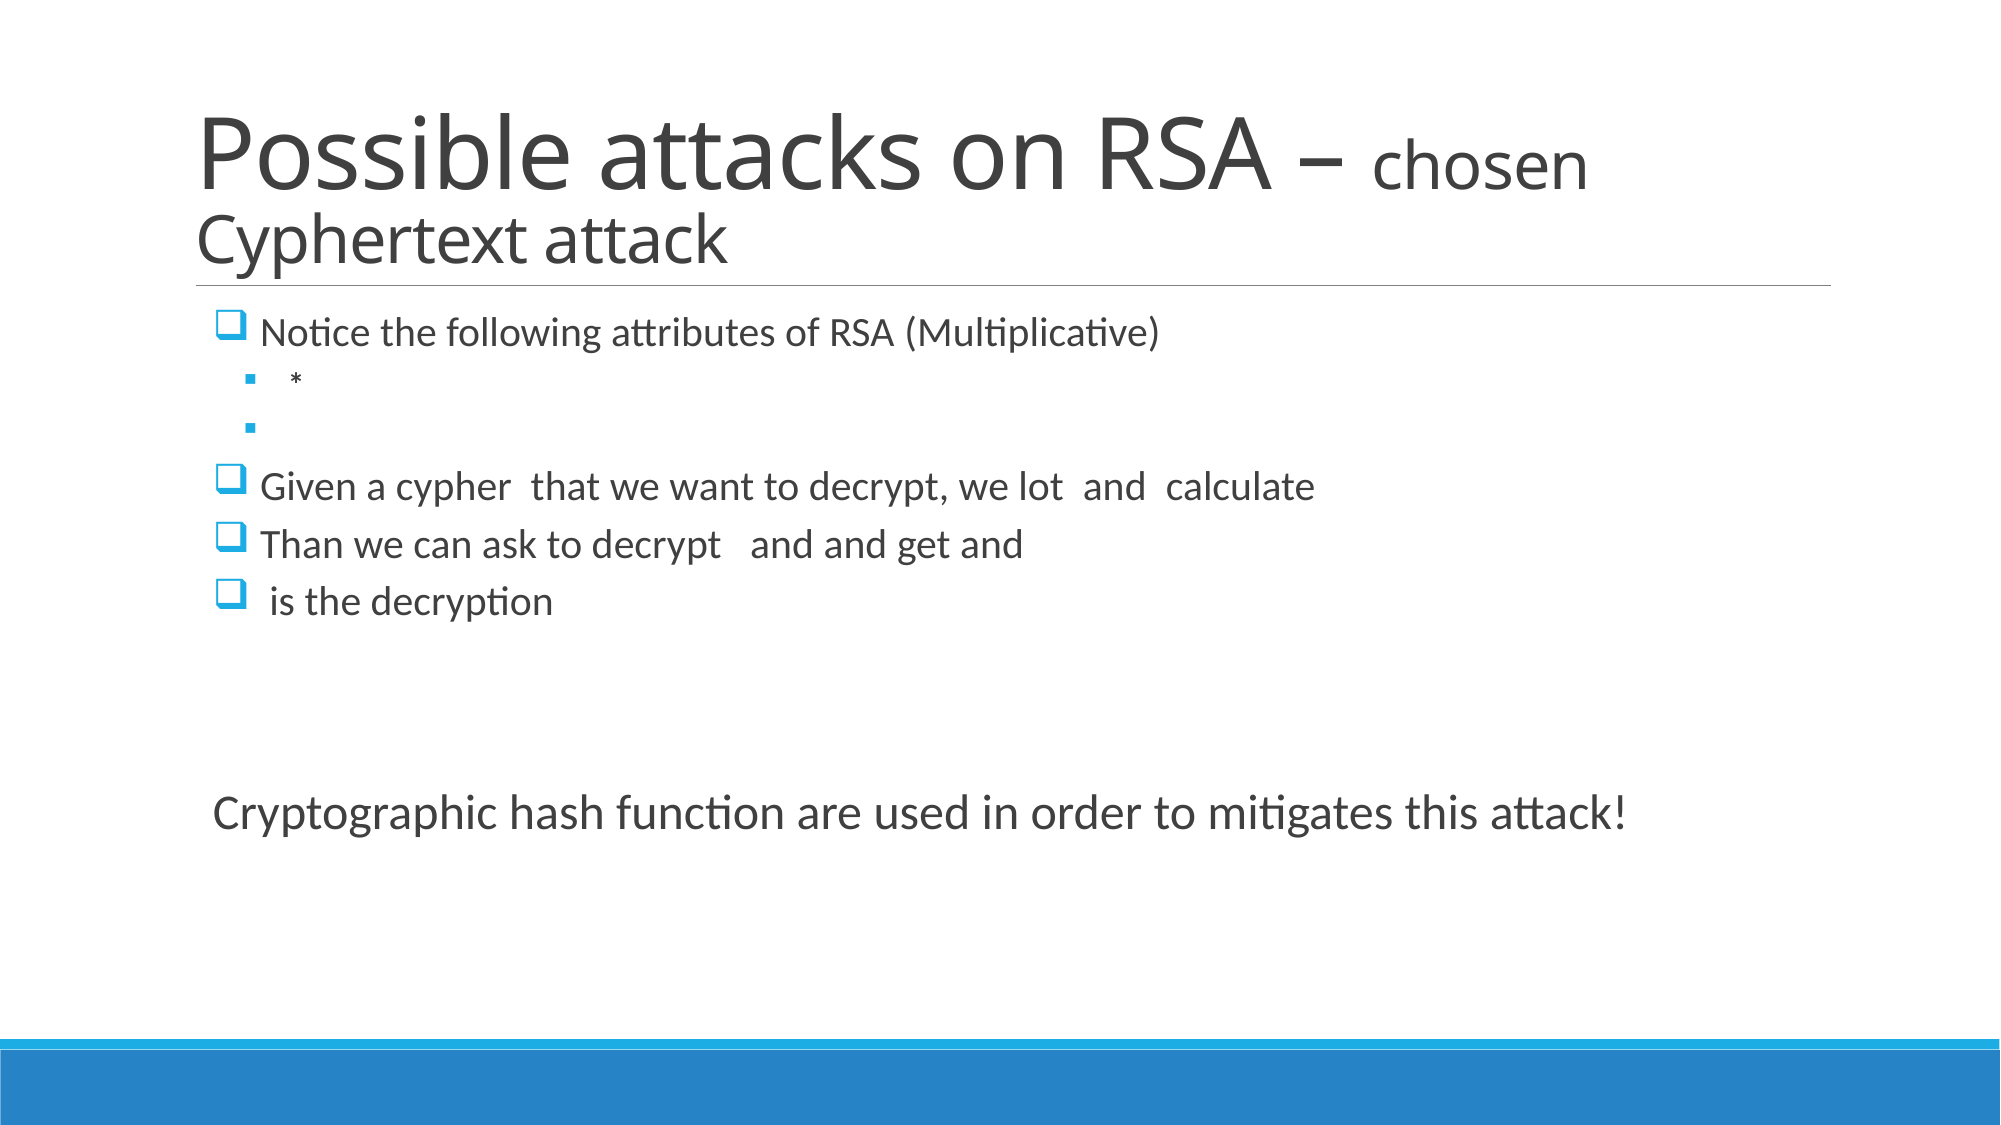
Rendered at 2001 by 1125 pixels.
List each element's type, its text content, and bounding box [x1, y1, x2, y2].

title Possible attacks on RSA – chosen Cyphertext attack [180, 47, 1942, 285]
